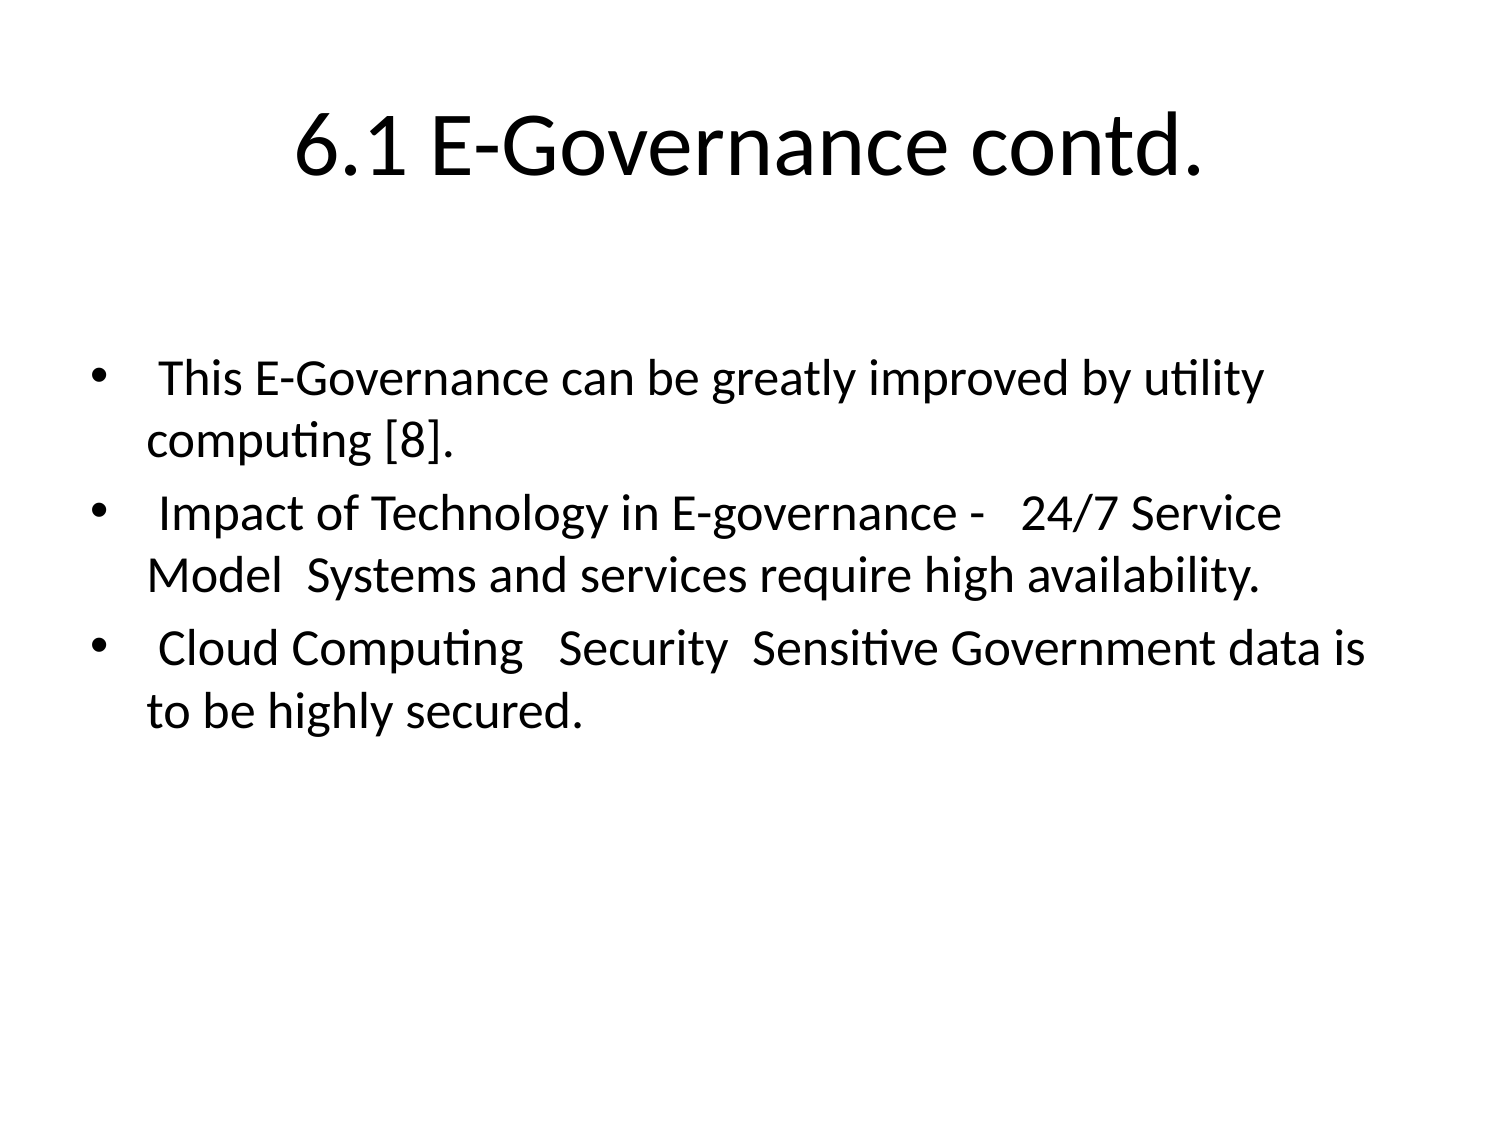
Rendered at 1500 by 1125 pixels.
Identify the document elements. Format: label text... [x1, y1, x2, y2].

title 6.1 E-Governance contd. [75, 45, 1425, 233]
list This E-Governance can be greatly improved by utility computing [8]. Impact of Technology in E-governance - 24/7 Service Model Systems and services require high availability. Cloud Computing Security Sensitive Government data is to be highly secured. [75, 262, 1425, 1005]
